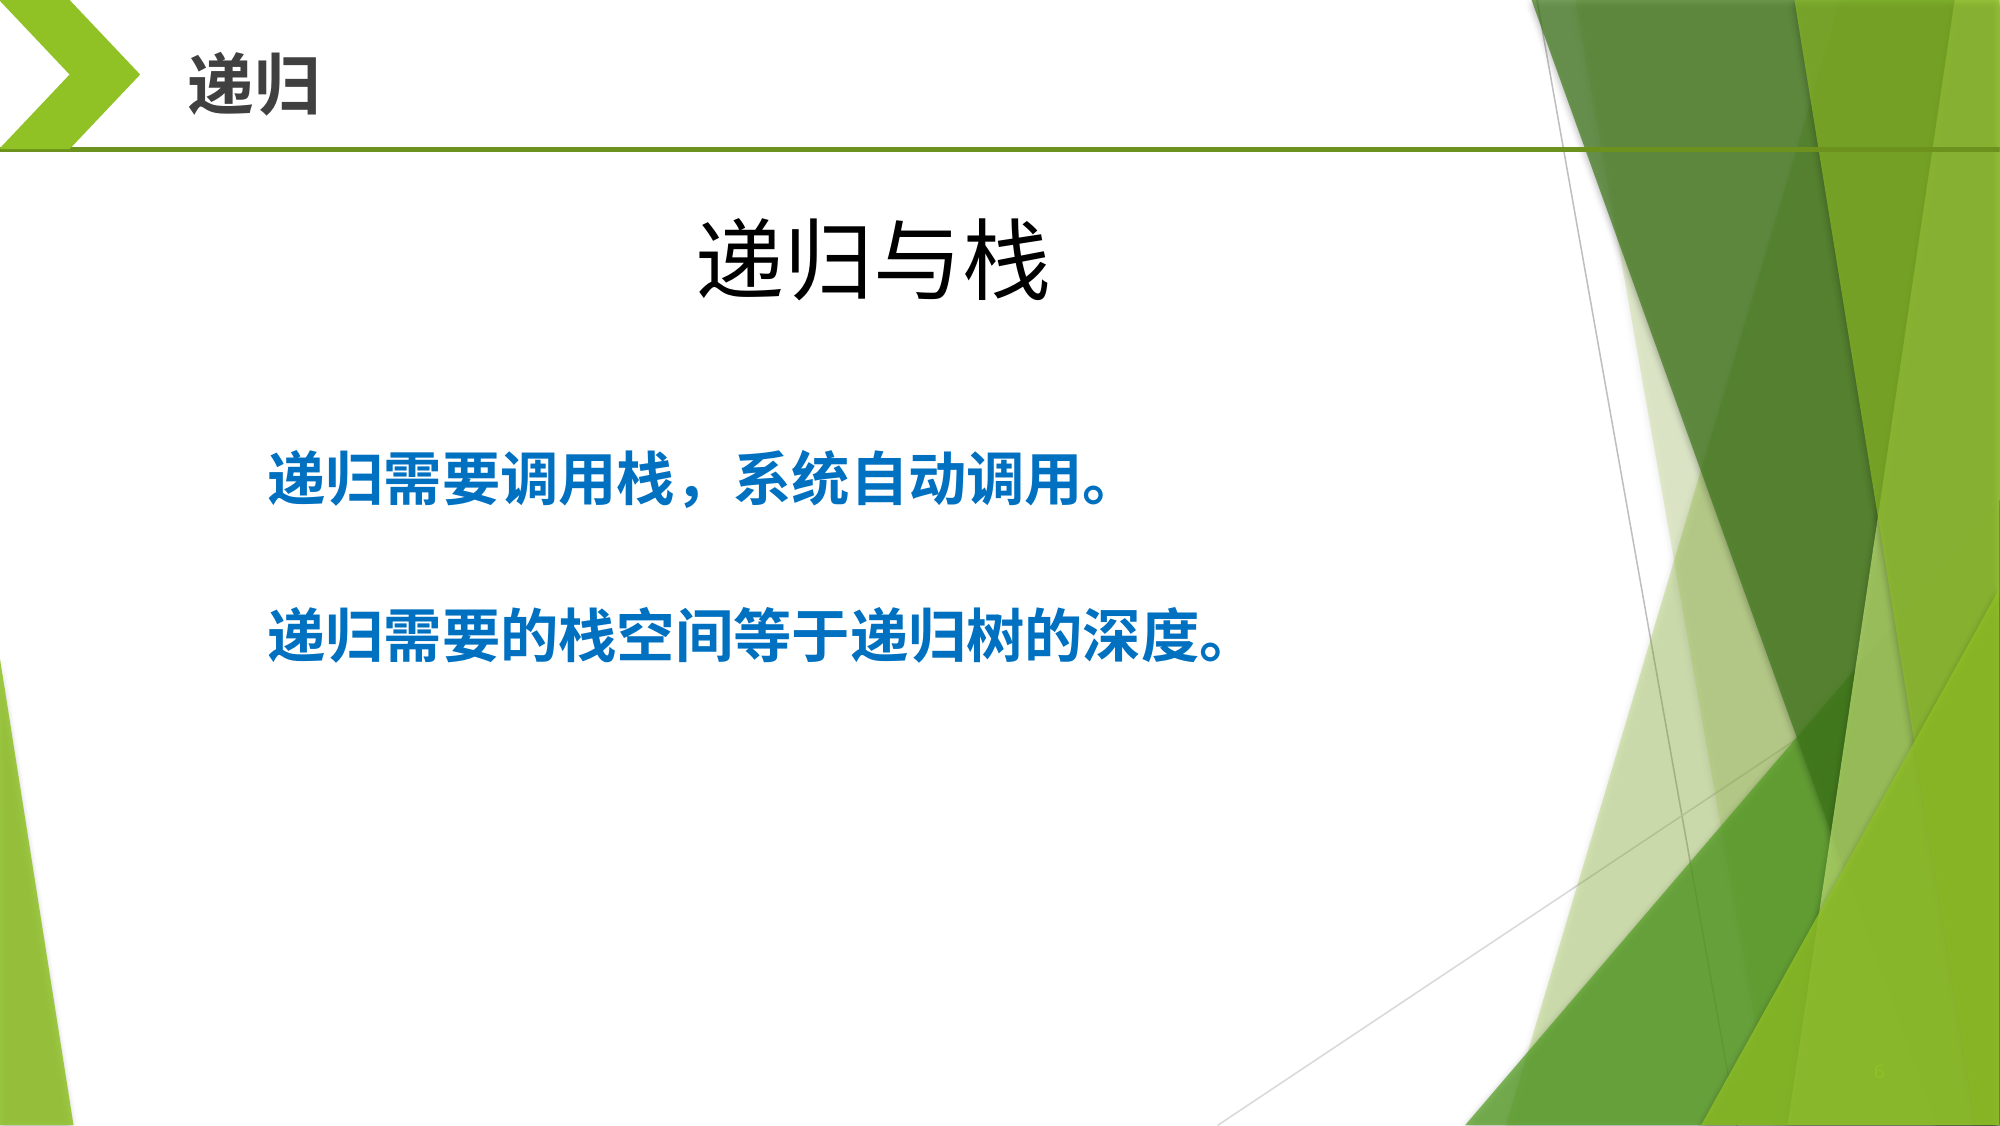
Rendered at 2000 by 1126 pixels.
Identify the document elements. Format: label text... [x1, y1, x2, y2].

text_box 递归与栈 [79, 196, 1667, 319]
slide_number 6 [1433, 1042, 1900, 1103]
text_box [0, 0, 142, 148]
text_box 递归 [173, 35, 823, 131]
text_box 递归需要调用栈，系统自动调用。 [252, 400, 1494, 520]
text_box 递归需要的栈空间等于递归树的深度。 [252, 557, 1682, 677]
